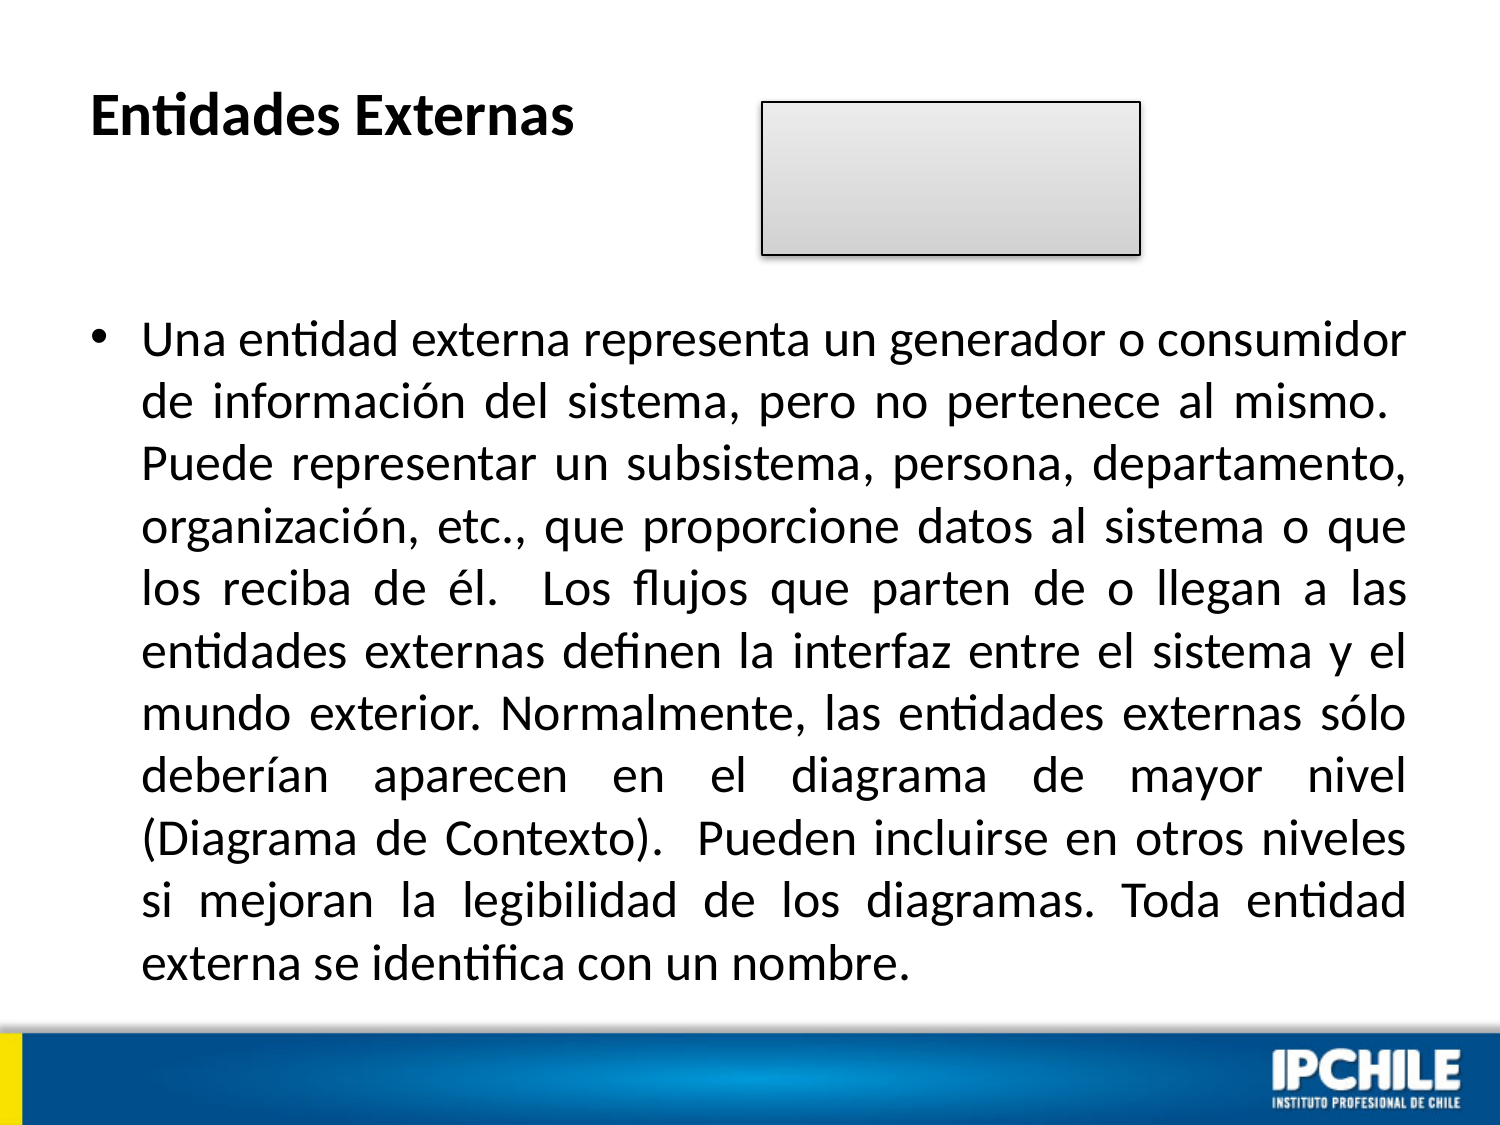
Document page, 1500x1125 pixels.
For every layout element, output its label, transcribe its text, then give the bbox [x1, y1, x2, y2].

picture [0, 0, 1500, 1125]
text_box [761, 101, 1141, 256]
list Entidades Externas Una entidad externa representa un generador o consumidor de información del sistema, pero no pertenece al mismo. Puede representar un subsistema, persona, departamento, organización, etc., que proporcione datos al sistema o que los reciba de él. Los flujos que parten de o llegan a las entidades externas definen la interfaz entre el sistema y el mundo exterior. Normalmente, las entidades externas sólo deberían aparecen en el diagrama de mayor nivel (Diagrama de Contexto). Pueden incluirse en otros niveles si mejoran la legibilidad de los diagramas. Toda entidad externa se identifica con un nombre. [75, 66, 1425, 1005]
